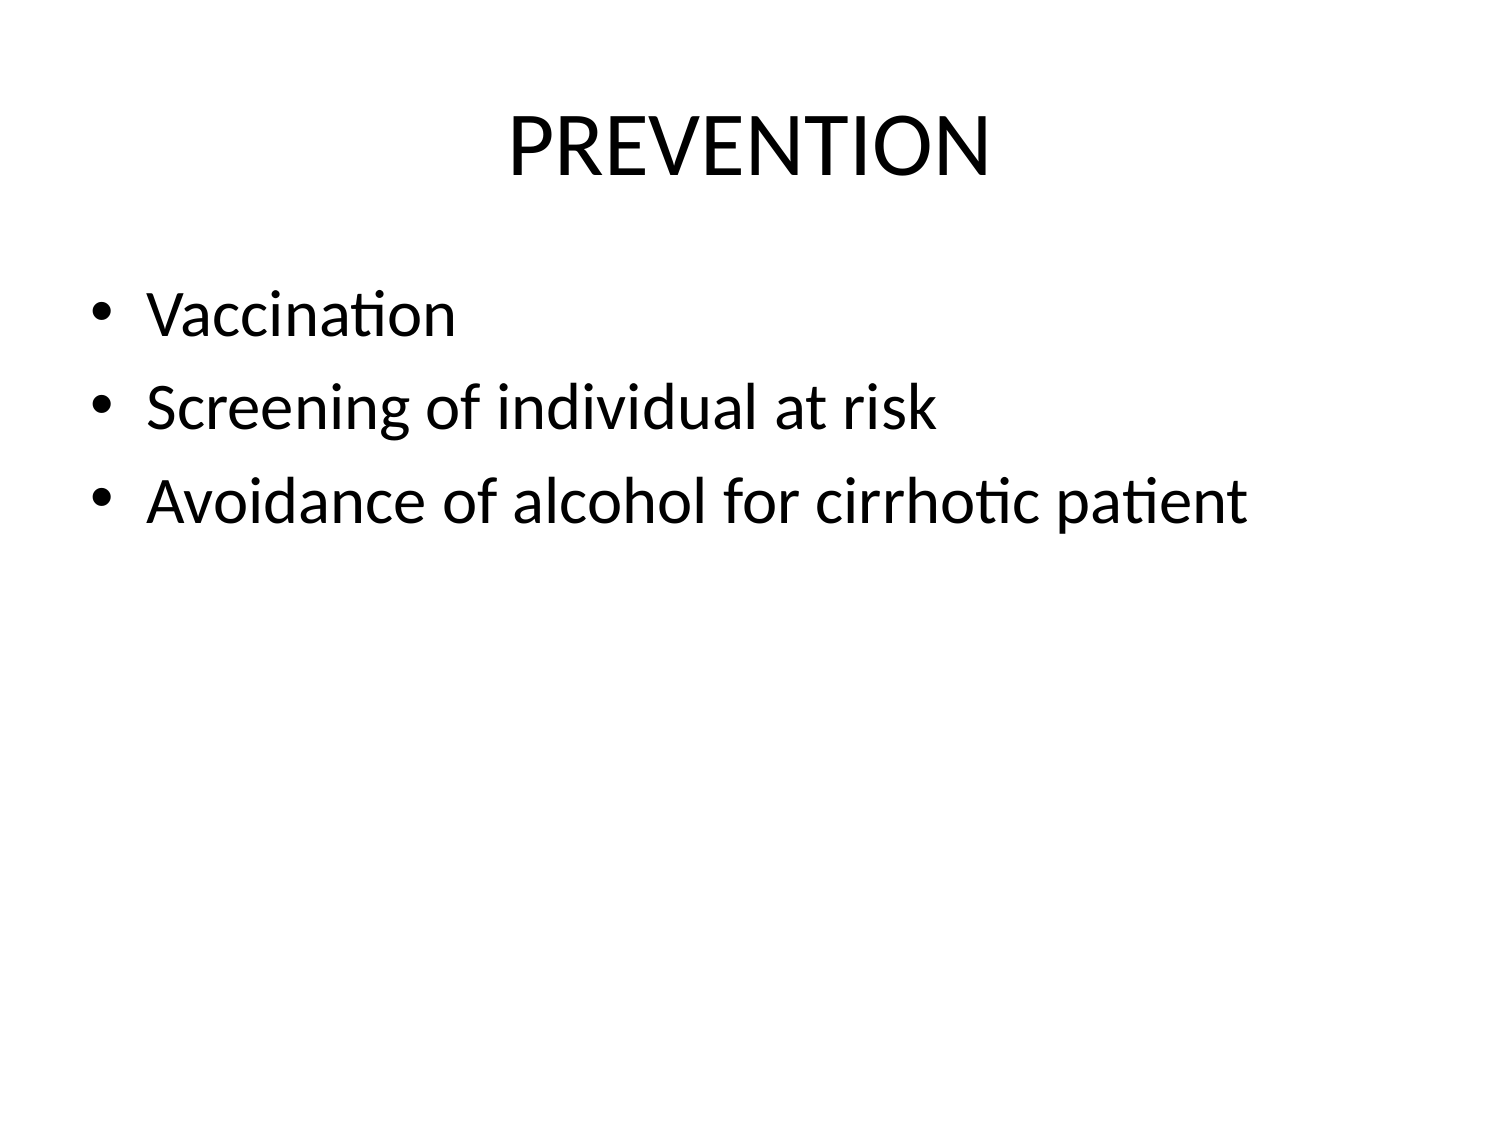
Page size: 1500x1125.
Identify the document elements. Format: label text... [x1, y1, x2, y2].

title PREVENTION [75, 45, 1425, 233]
list Vaccination Screening of individual at risk Avoidance of alcohol for cirrhotic patient [75, 262, 1425, 1005]
